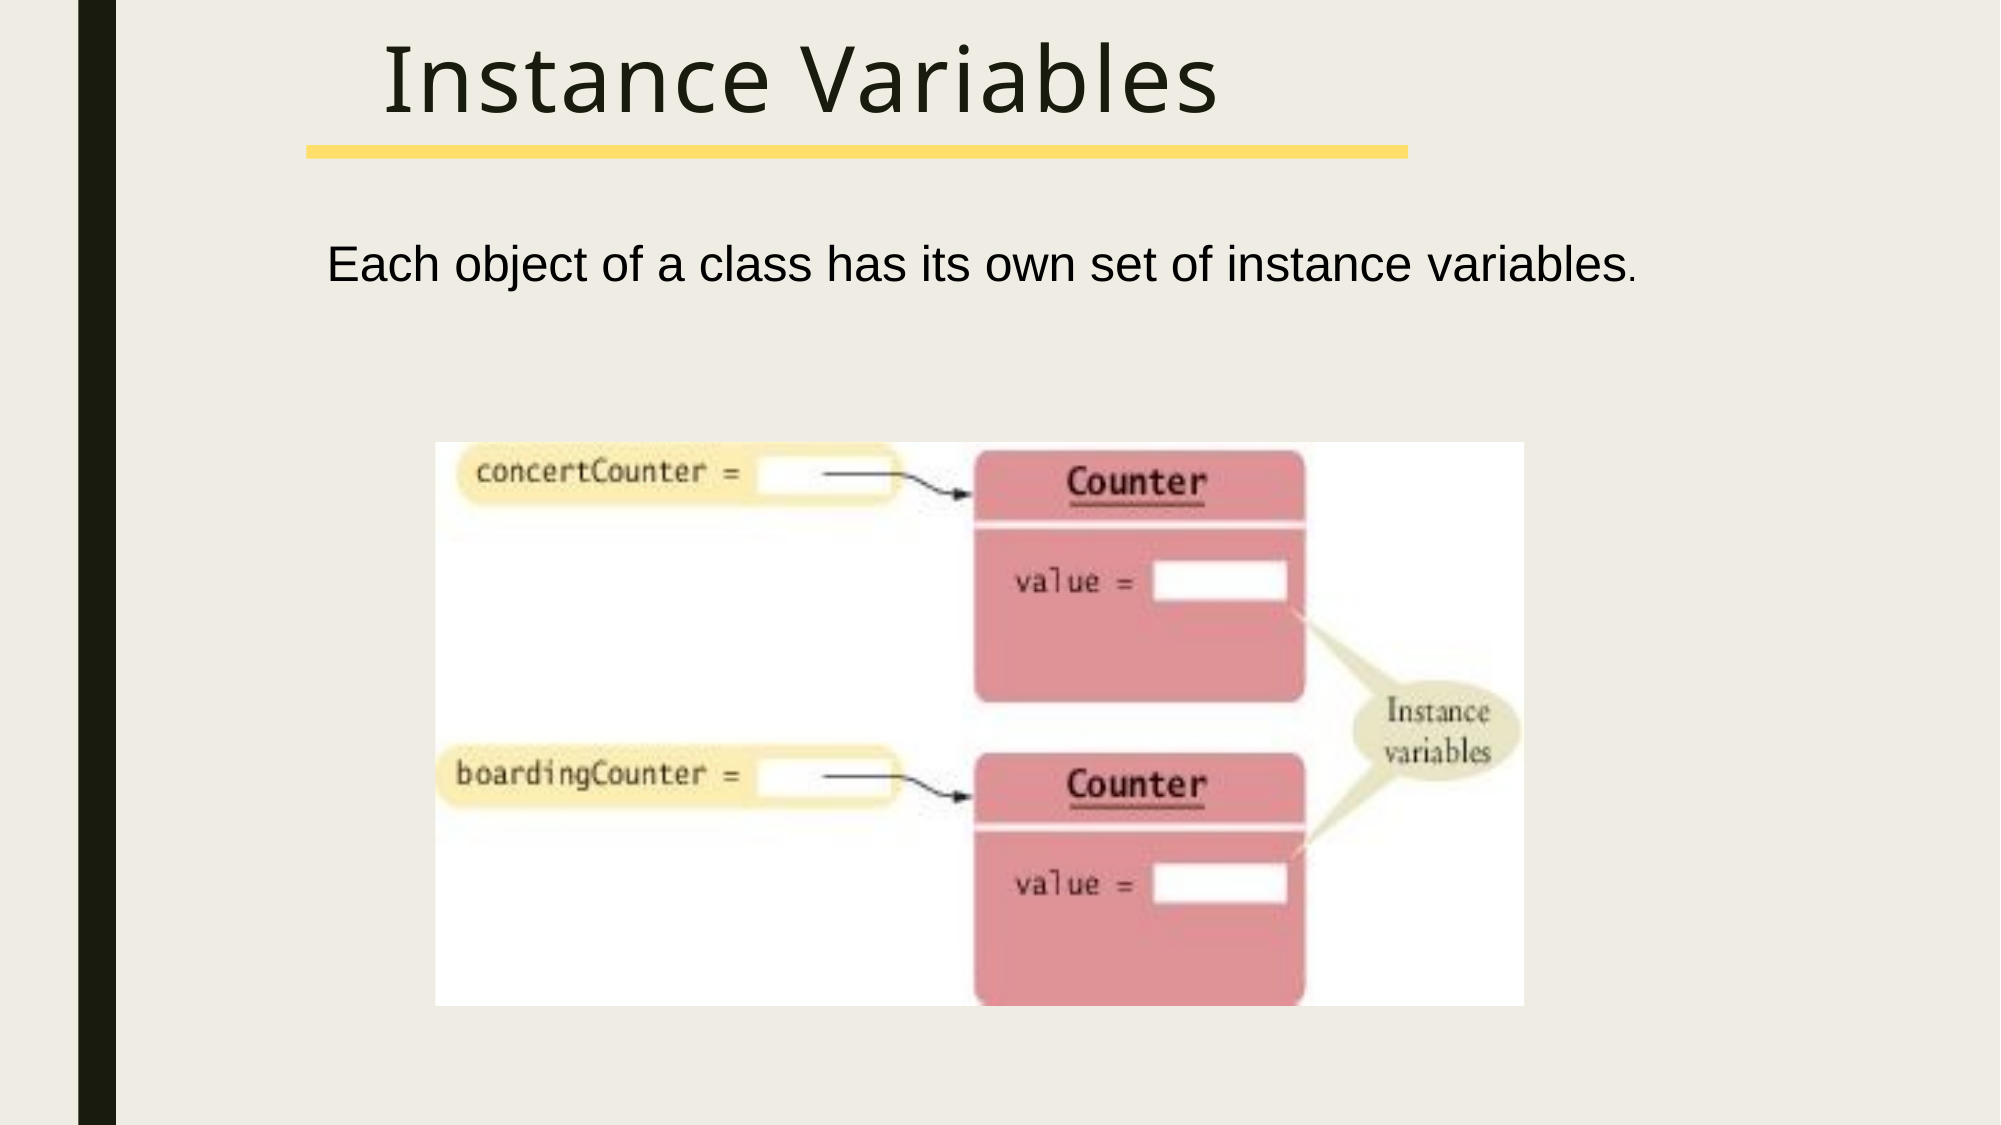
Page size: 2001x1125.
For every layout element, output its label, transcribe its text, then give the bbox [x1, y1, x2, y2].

text_box [435, 442, 1525, 1006]
text_box [306, 145, 381, 159]
title Instance Variables [381, 21, 1659, 210]
text_box Each object of a class has its own set of instance variables. [324, 231, 1698, 292]
